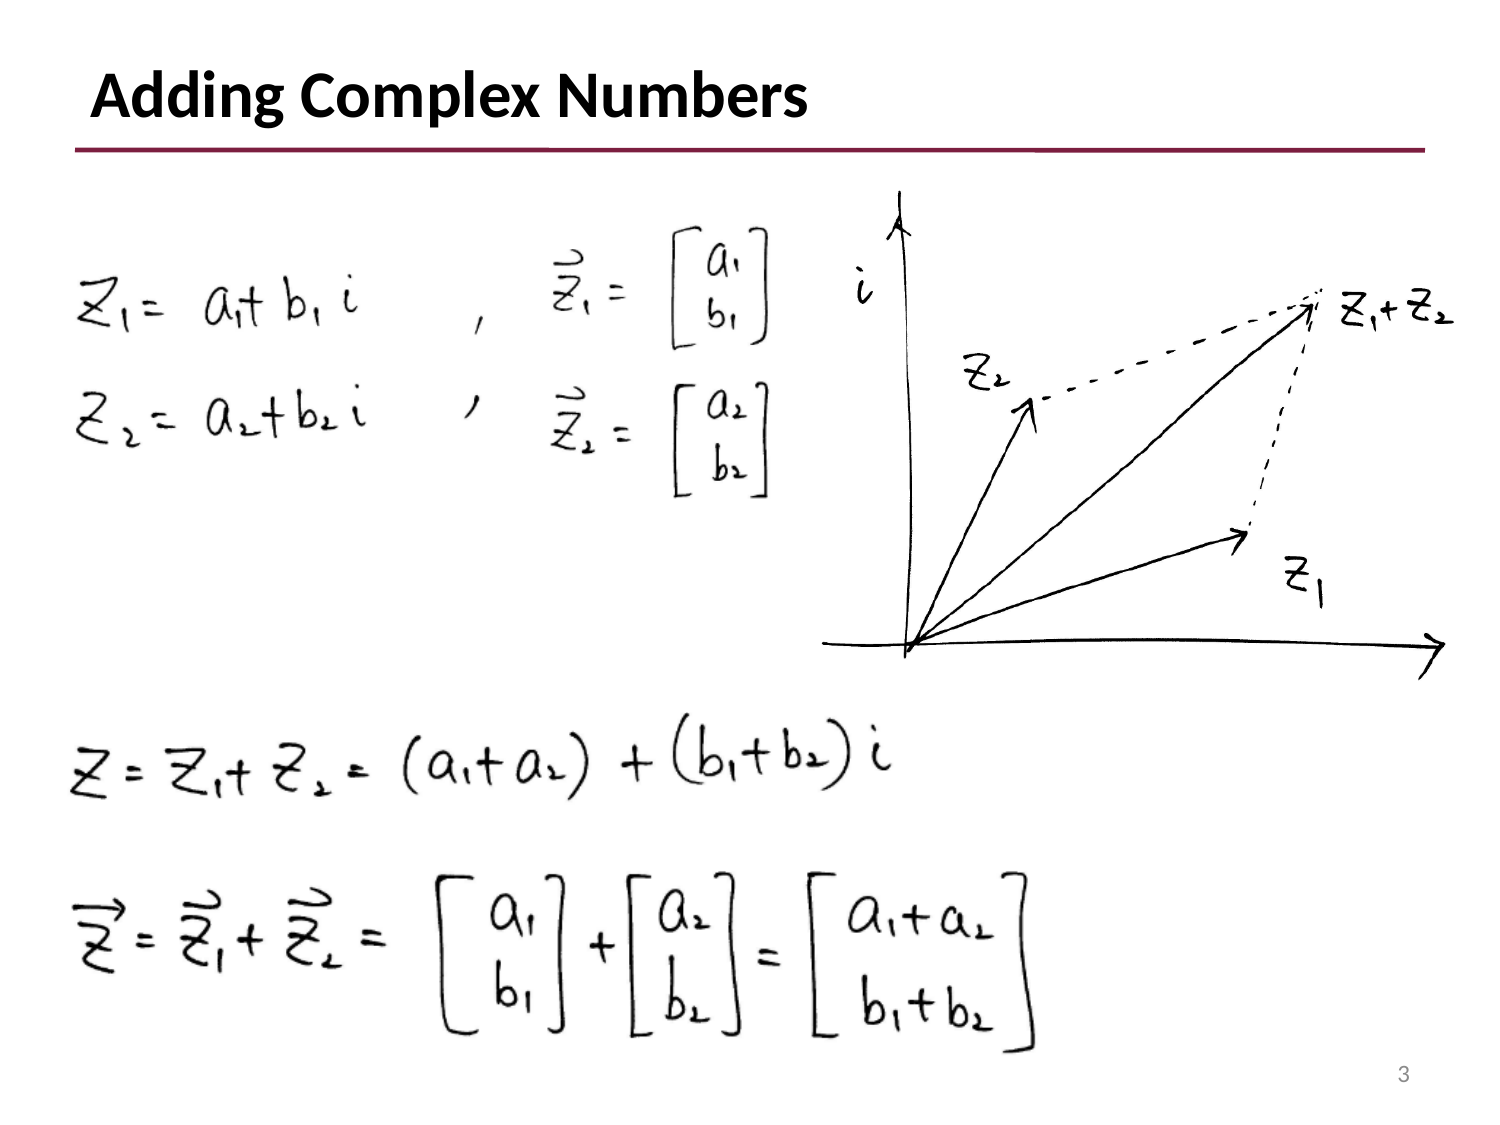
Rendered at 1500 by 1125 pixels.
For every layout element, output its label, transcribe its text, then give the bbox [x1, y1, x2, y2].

title Adding Complex Numbers [74, 44, 1426, 138]
picture [49, 199, 788, 521]
picture [49, 712, 1044, 1063]
slide_number 3 [1074, 1042, 1425, 1103]
picture [807, 174, 1476, 688]
